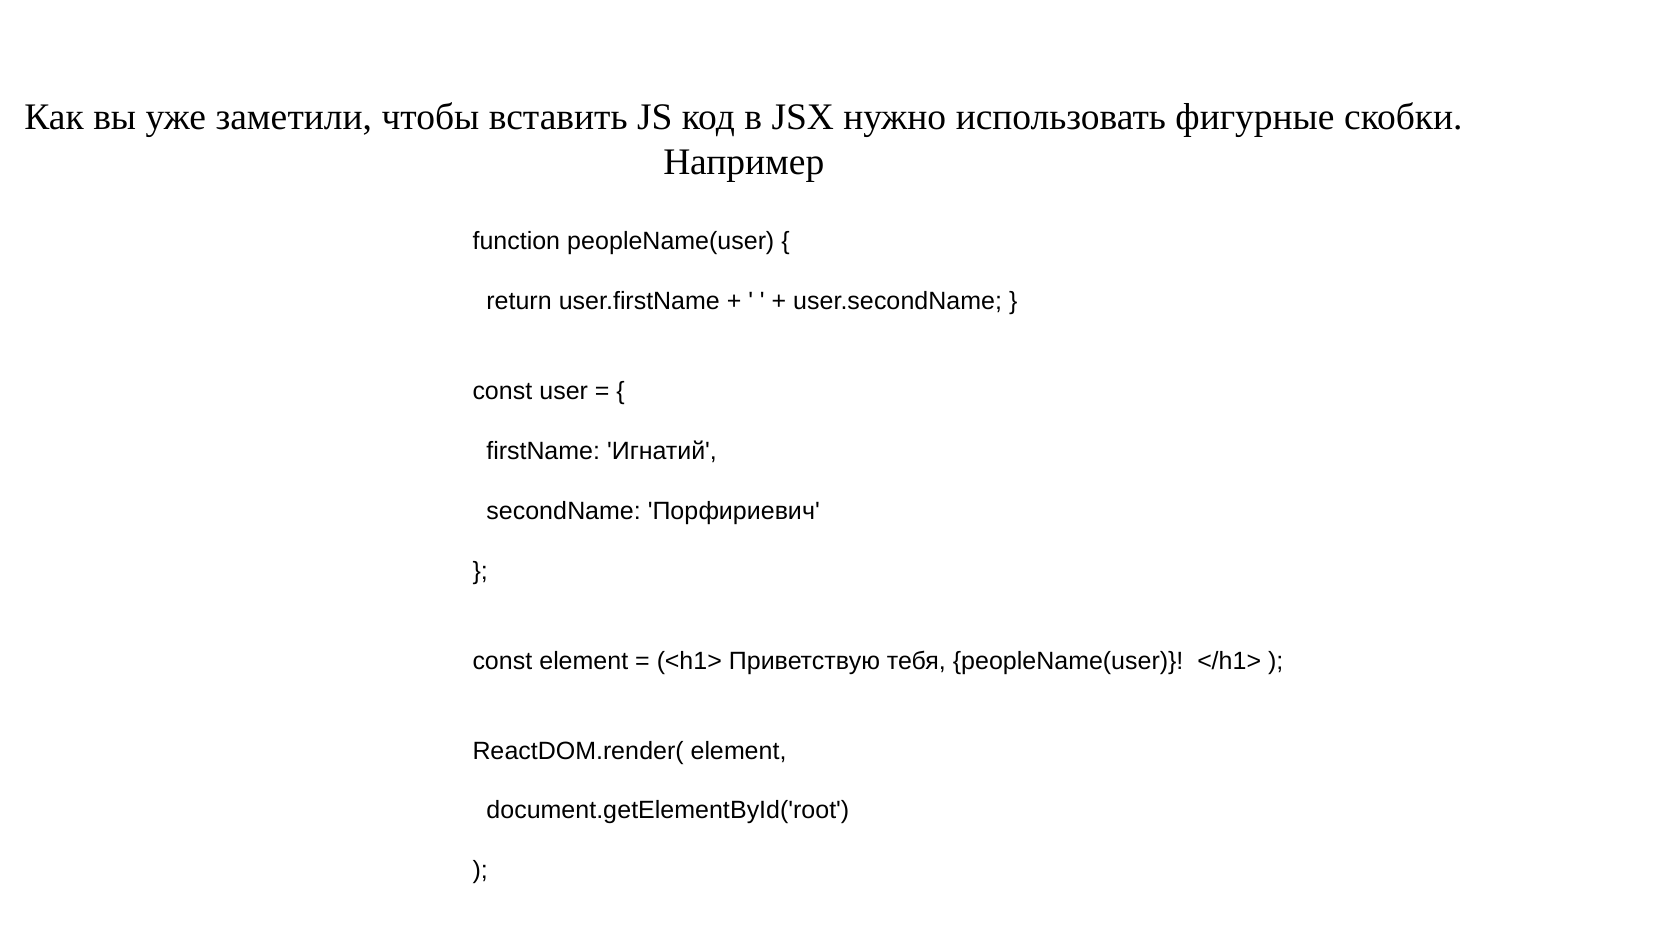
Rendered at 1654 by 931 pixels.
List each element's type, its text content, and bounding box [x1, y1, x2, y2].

title Как вы уже заметили, чтобы вставить JS код в JSX нужно использовать фигурные скобки. Например [0, 59, 1489, 215]
subtitle function peopleName(user) { return user.firstName + ' ' + user.secondName; } const user = { firstName: 'Игнатий', secondName: 'Порфириевич' }; const element = (<h1> Приветствую тебя, {peopleName(user)}! </h1> ); ReactDOM.render( element, document.getElementById('root') ); [472, 193, 1595, 916]
